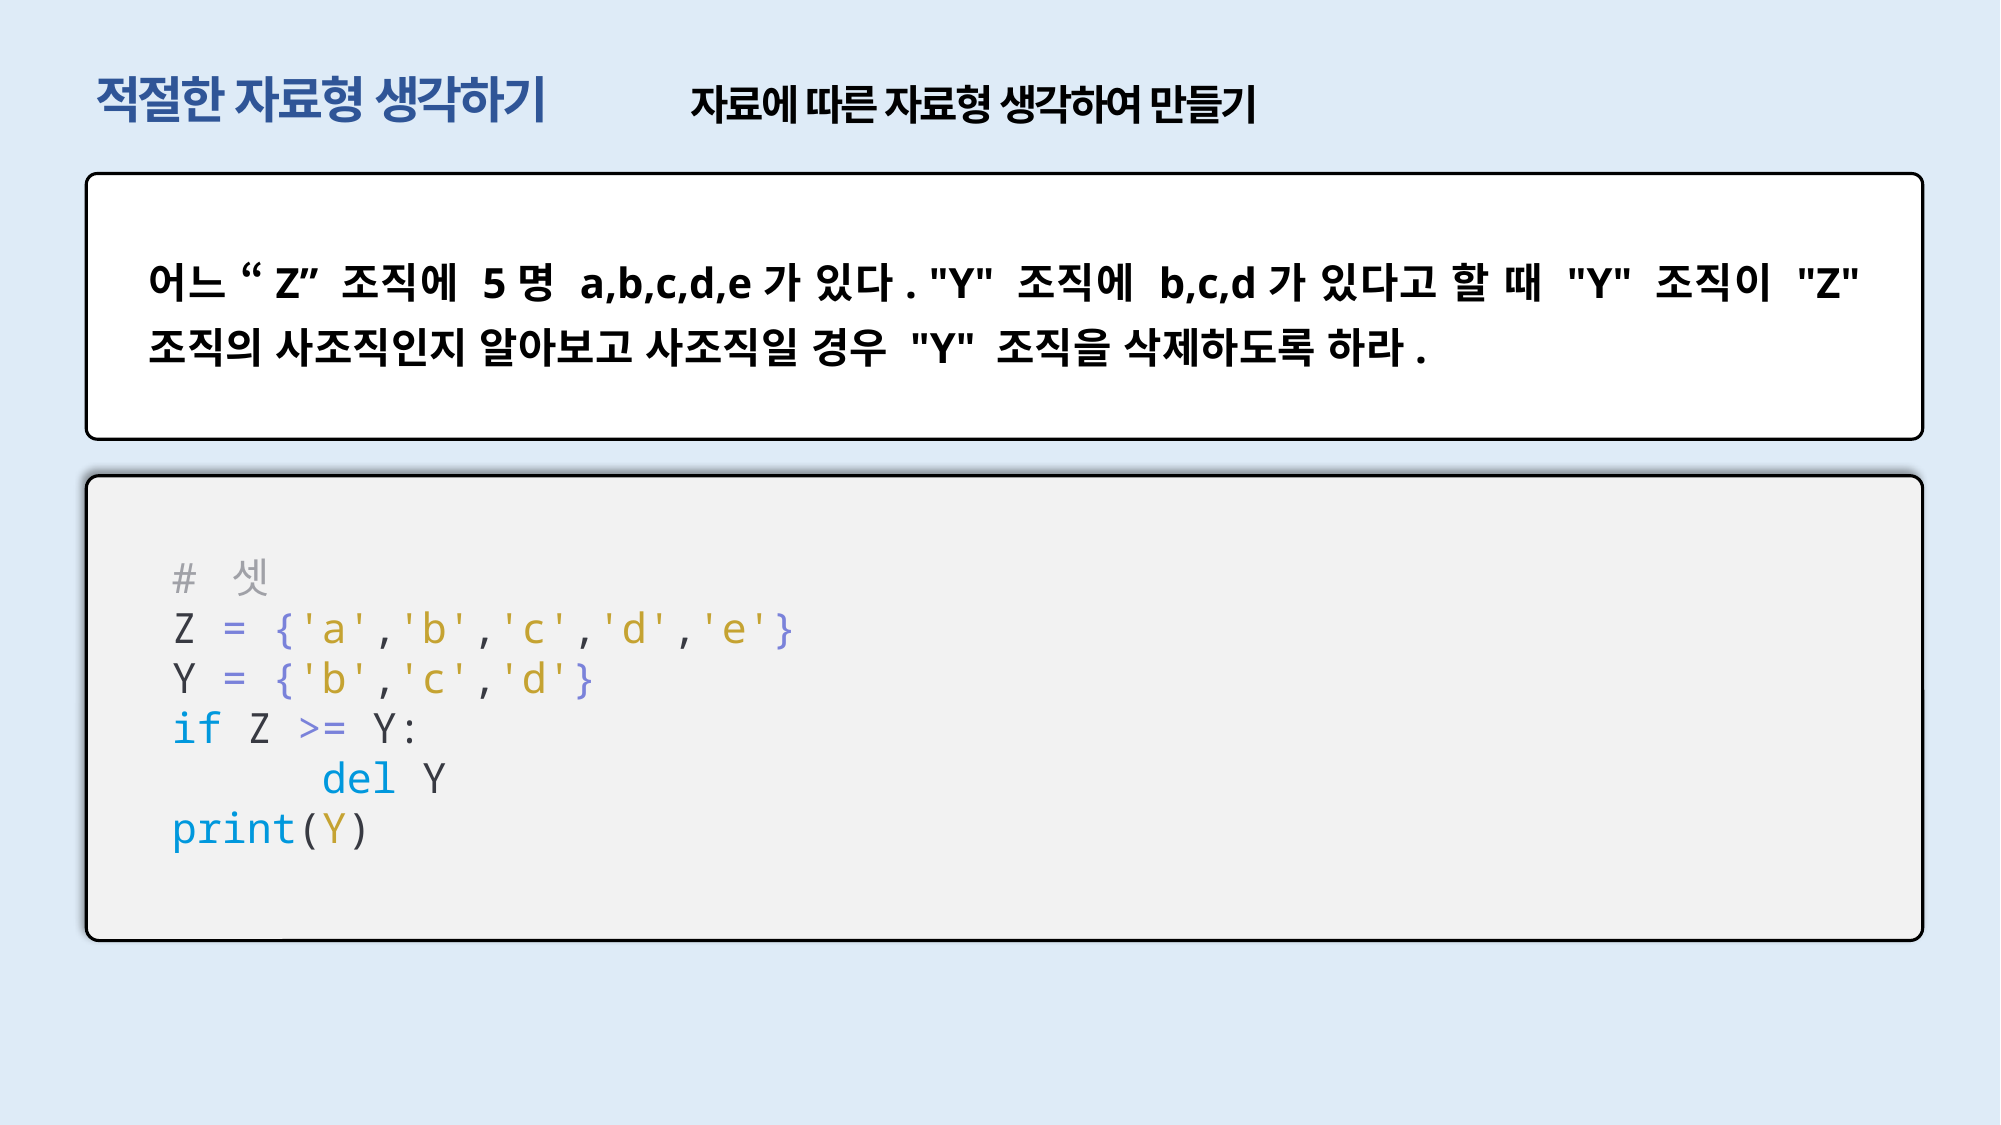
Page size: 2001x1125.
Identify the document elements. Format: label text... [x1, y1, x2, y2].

text_box 자료에 따른 자료형 생각하여 만들기 [675, 71, 1274, 137]
text_box # 셋 Z = {'a','b','c','d','e'} Y = {'b','c','d'} if Z >= Y: del Y print(Y) [157, 544, 1436, 860]
text_box 적절한 자료형 생각하기 [0, 61, 2000, 136]
text_box [85, 474, 1924, 942]
text_box 어느 “Z” 조직에 5명 a,b,c,d,e가 있다. "Y" 조직에 b,c,d가 있다고 할 때 "Y" 조직이 "Z" 조직의 사조직인지 알아보고 사조직일 경우 "Y" 조직을 삭제하도록 하라. [85, 172, 1924, 441]
